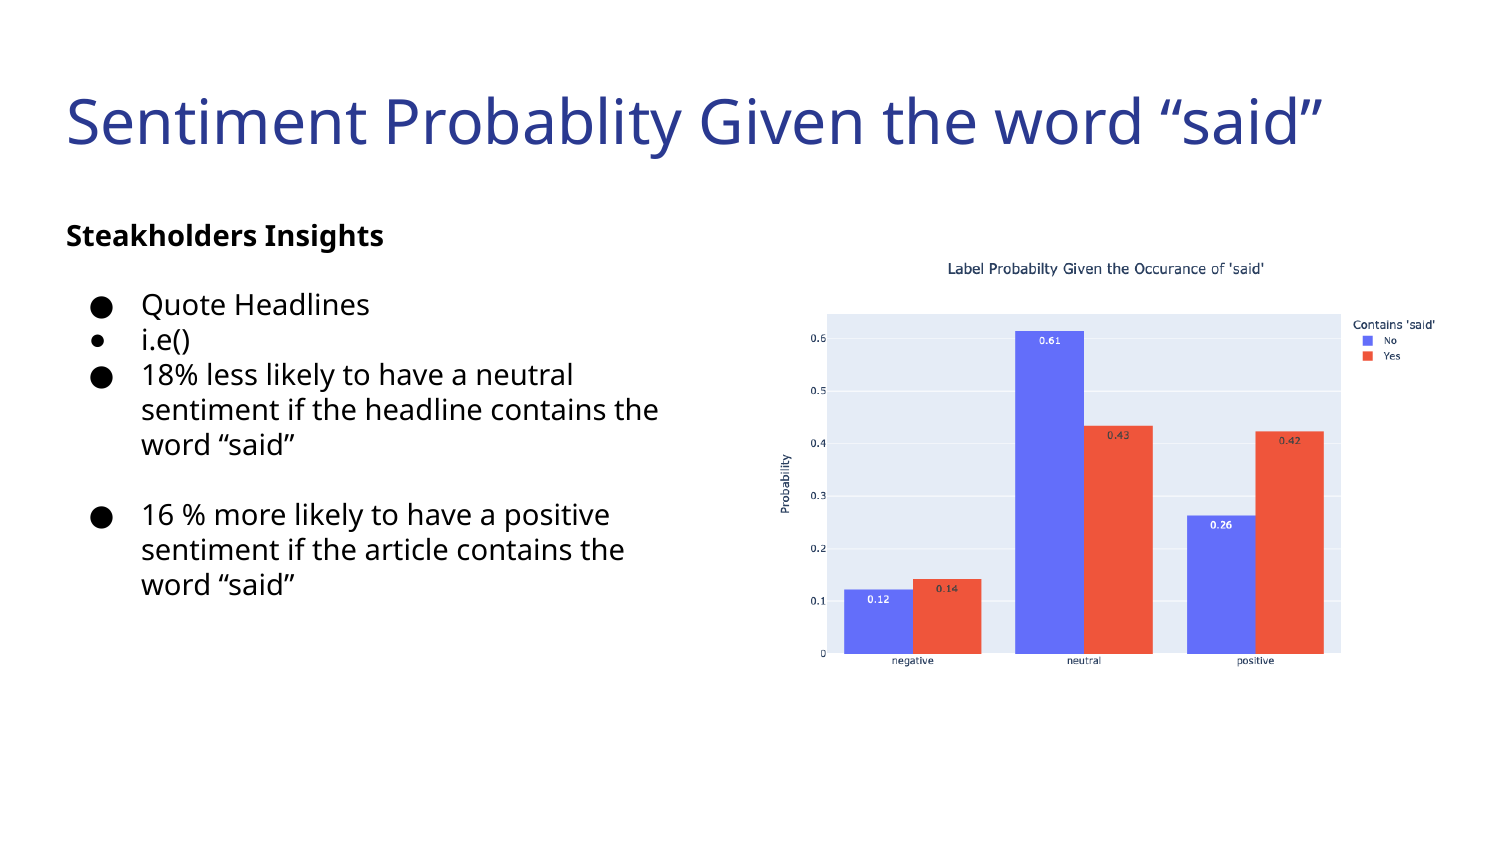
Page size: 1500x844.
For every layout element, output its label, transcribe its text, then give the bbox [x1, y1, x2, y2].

list Steakholders Insights Quote Headlines i.e() 18% less likely to have a neutral sentiment if the headline contains the word “said” 16 % more likely to have a positive sentiment if the article contains the word “said” [51, 201, 708, 750]
picture [762, 233, 1450, 718]
title Sentiment Probablity Given the word “said” [51, 67, 1449, 167]
